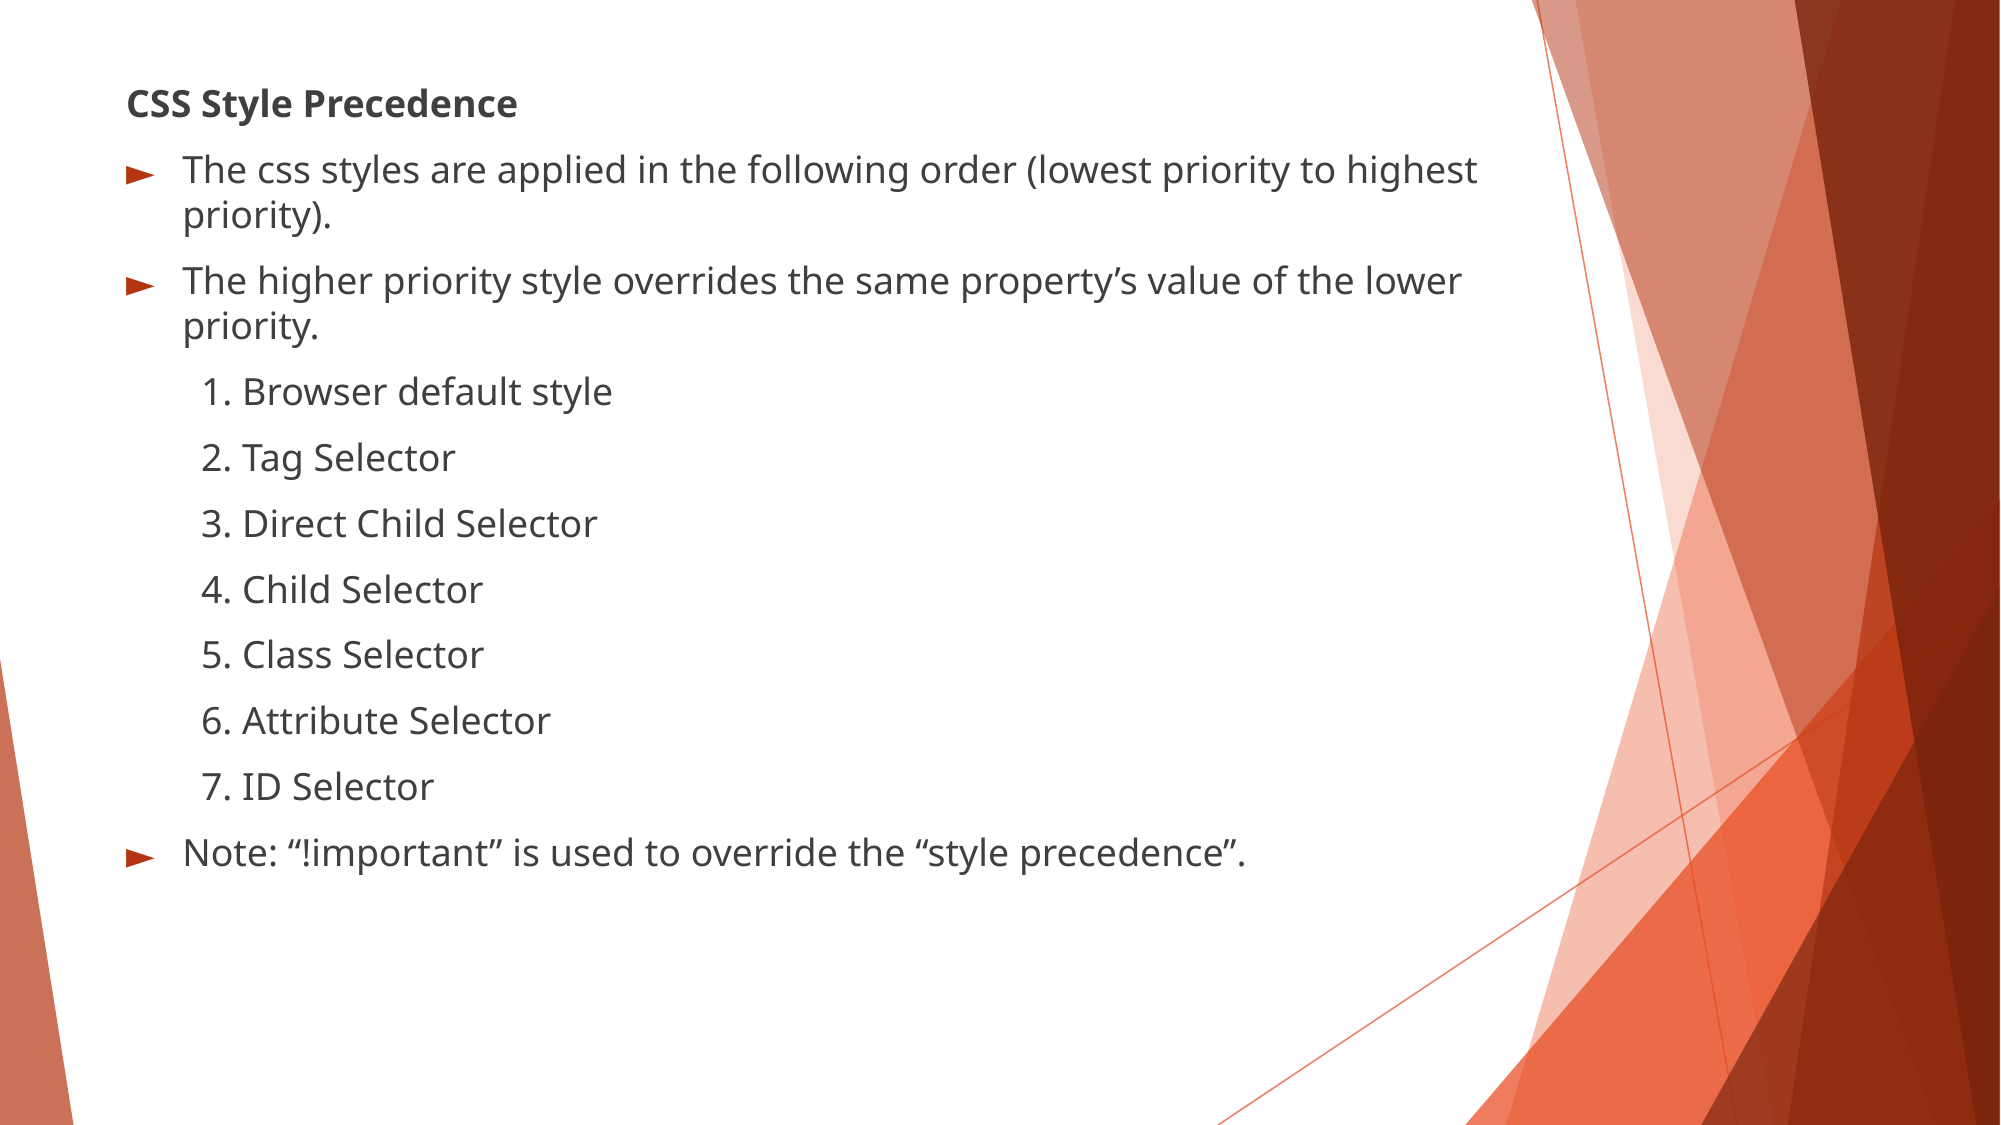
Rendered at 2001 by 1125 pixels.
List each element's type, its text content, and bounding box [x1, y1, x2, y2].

list CSS Style Precedence The css styles are applied in the following order (lowest priority to highest priority). The higher priority style overrides the same property’s value of the lower priority. 1. Browser default style 2. Tag Selector 3. Direct Child Selector 4. Child Selector 5. Class Selector 6. Attribute Selector 7. ID Selector Note: “!important” is used to override the “style precedence”. [111, 72, 1522, 992]
